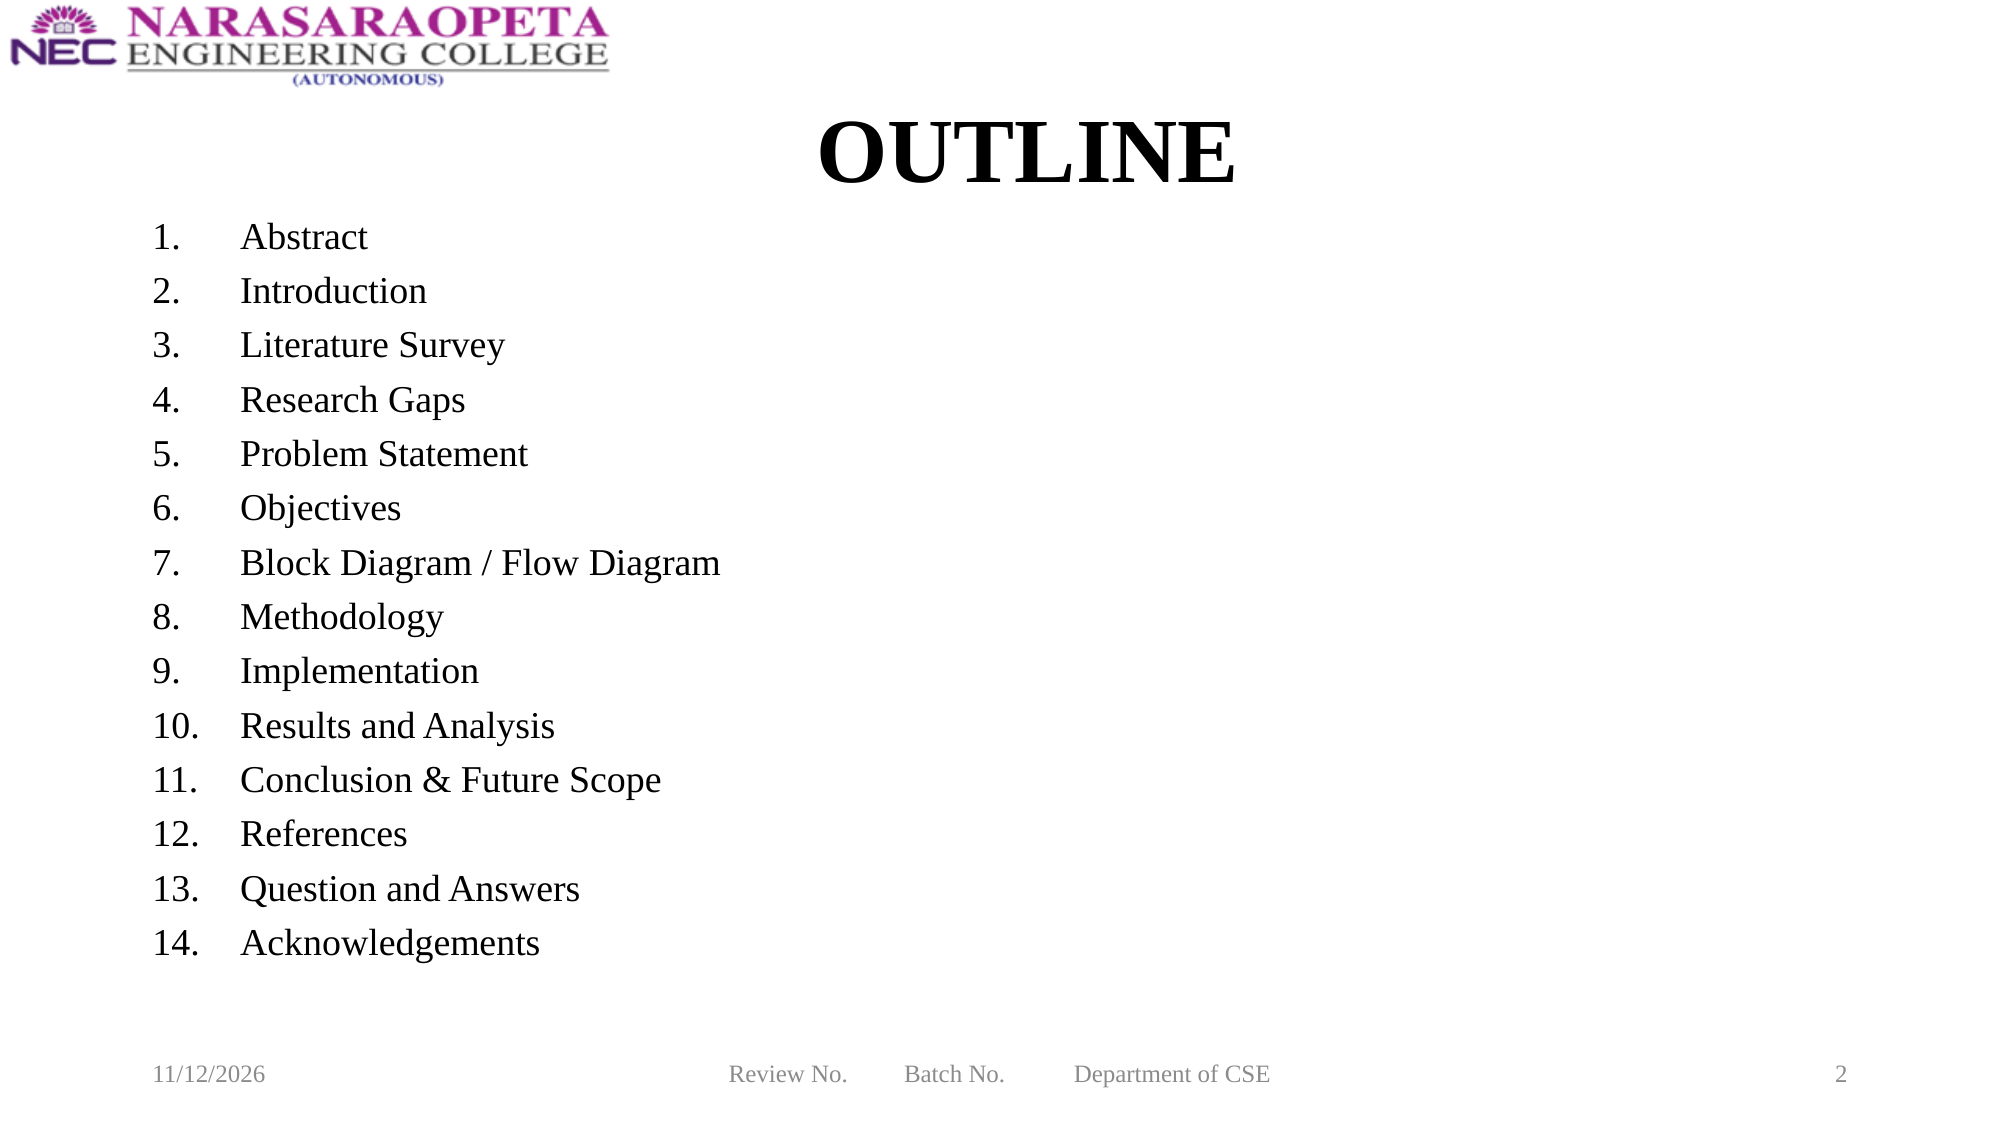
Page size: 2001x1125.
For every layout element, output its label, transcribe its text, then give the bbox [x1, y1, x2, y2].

list Abstract Introduction Literature Survey Research Gaps Problem Statement Objectives Block Diagram / Flow Diagram Methodology Implementation Results and Analysis Conclusion & Future Scope References Question and Answers Acknowledgements [137, 208, 1863, 978]
title OUTLINE [193, 59, 1863, 208]
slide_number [137, 1042, 588, 1103]
footer Review No. Batch No. Department of CSE [662, 1042, 1338, 1103]
picture [0, 0, 1280, 719]
slide_number 2 [1412, 1042, 1863, 1103]
